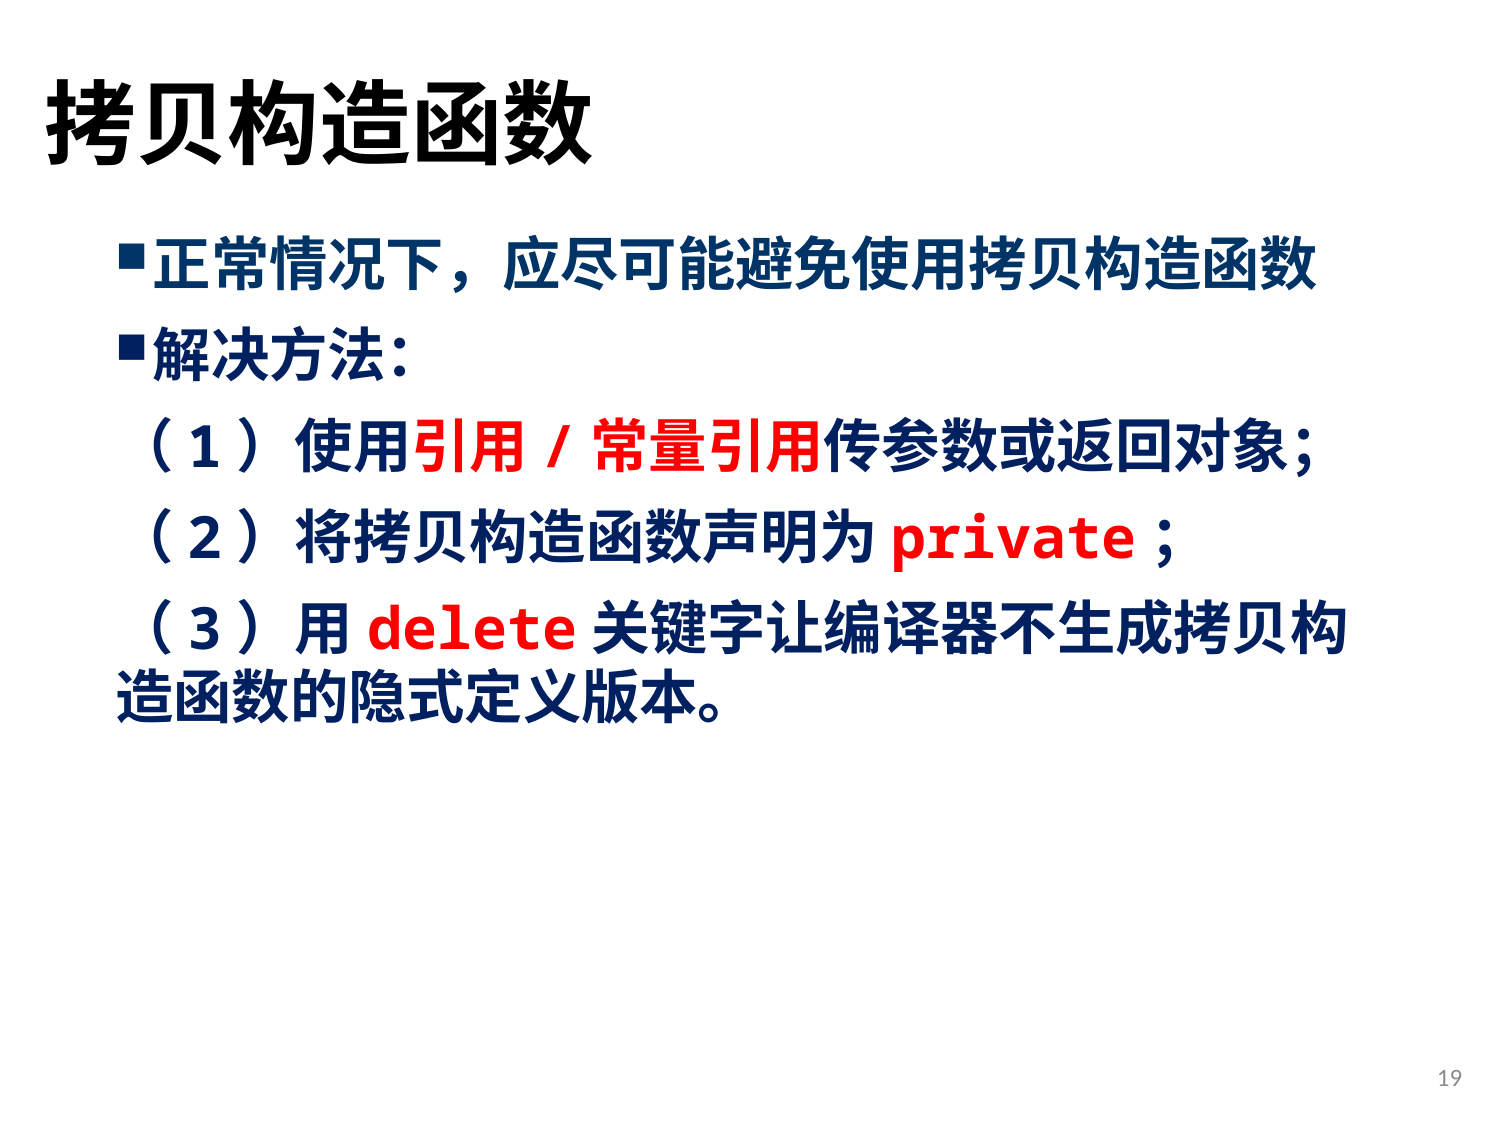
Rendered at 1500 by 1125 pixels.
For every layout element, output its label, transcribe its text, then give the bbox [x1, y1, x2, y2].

list 正常情况下，应尽可能避免使用拷贝构造函数 解决方法： （1）使用引用/常量引用传参数或返回对象； （2）将拷贝构造函数声明为private； （3）用delete关键字让编译器不生成拷贝构造函数的隐式定义版本。 [100, 219, 1421, 752]
title 拷贝构造函数 [29, 19, 1324, 237]
slide_number 19 [1139, 1046, 1478, 1107]
